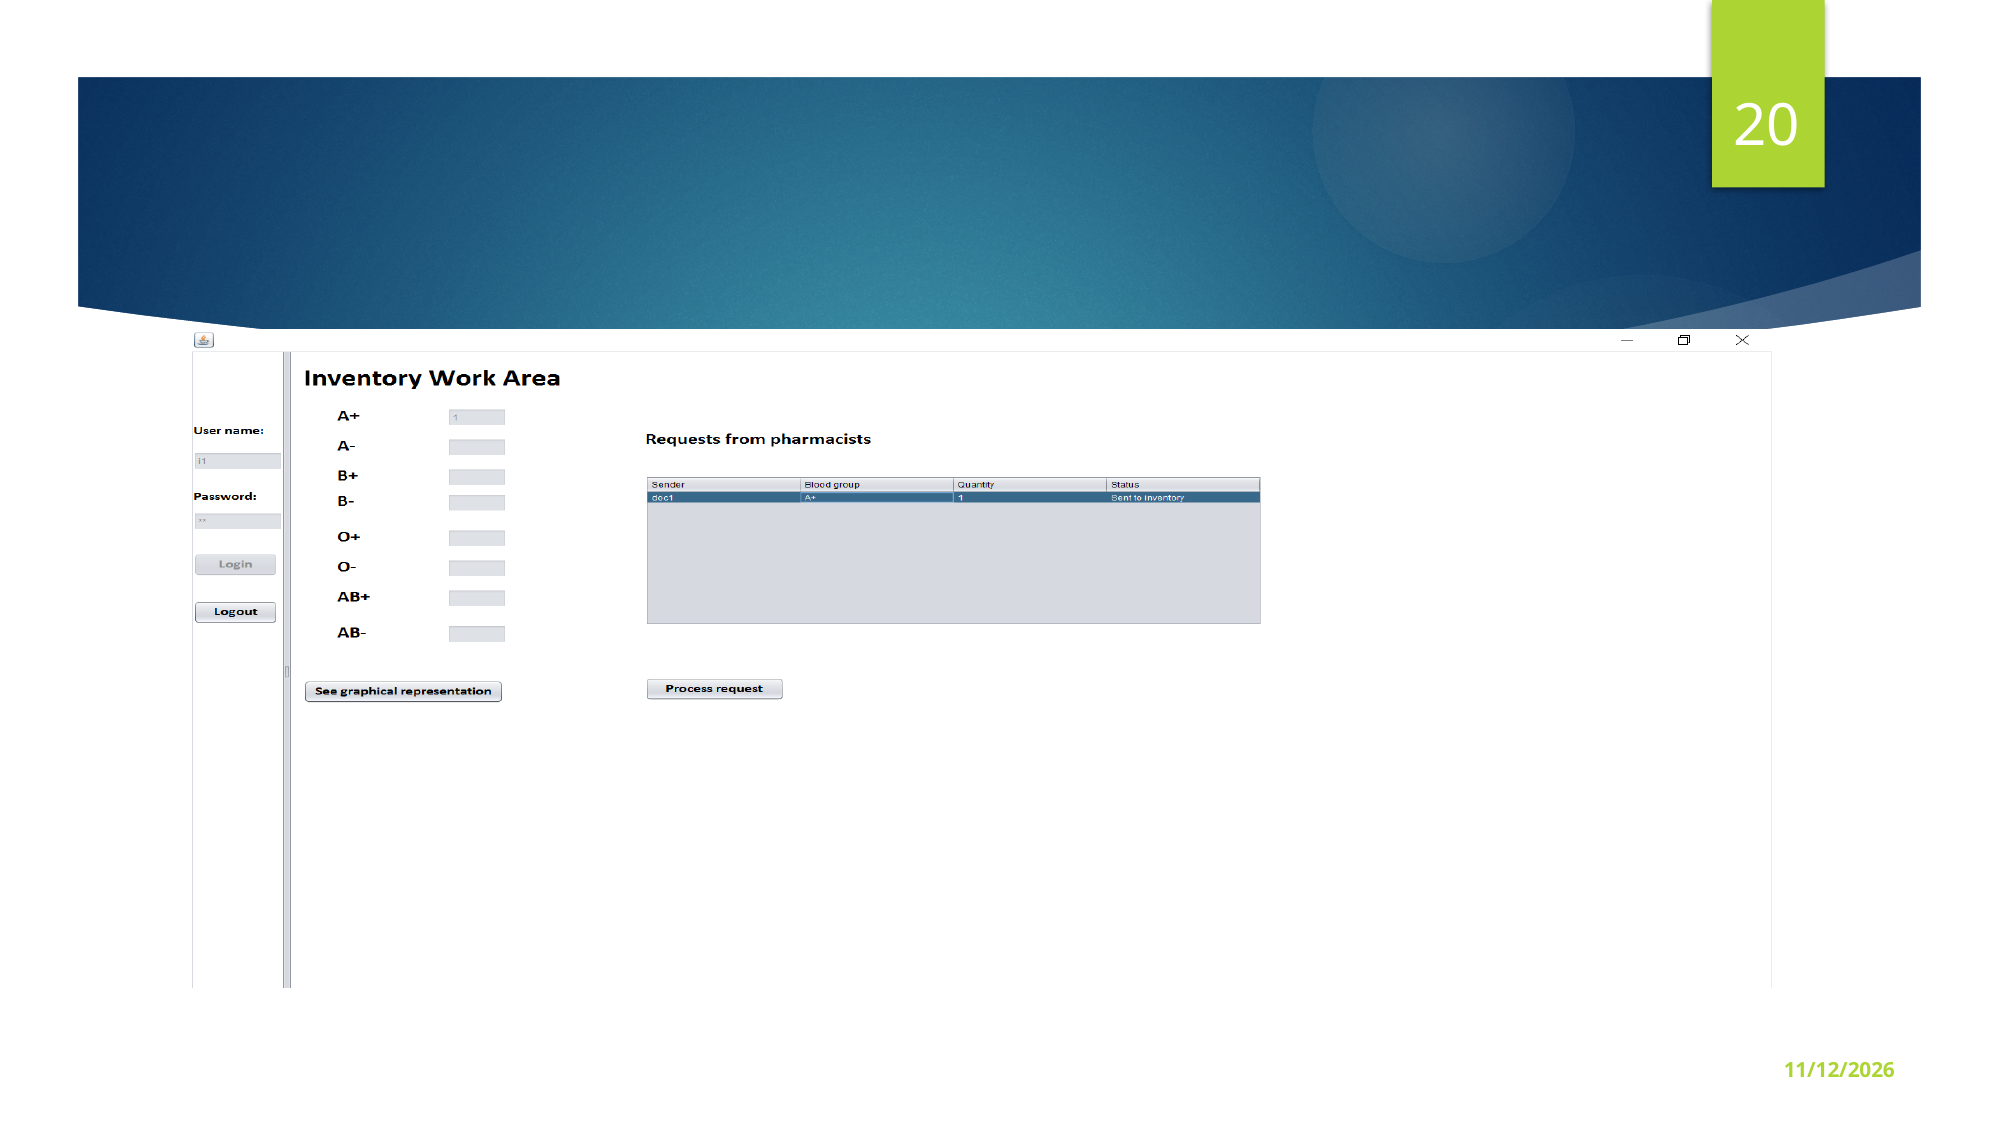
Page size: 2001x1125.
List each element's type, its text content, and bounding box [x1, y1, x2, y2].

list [192, 329, 1773, 988]
slide_number 20 [1698, 48, 1836, 175]
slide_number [1747, 1048, 1910, 1099]
